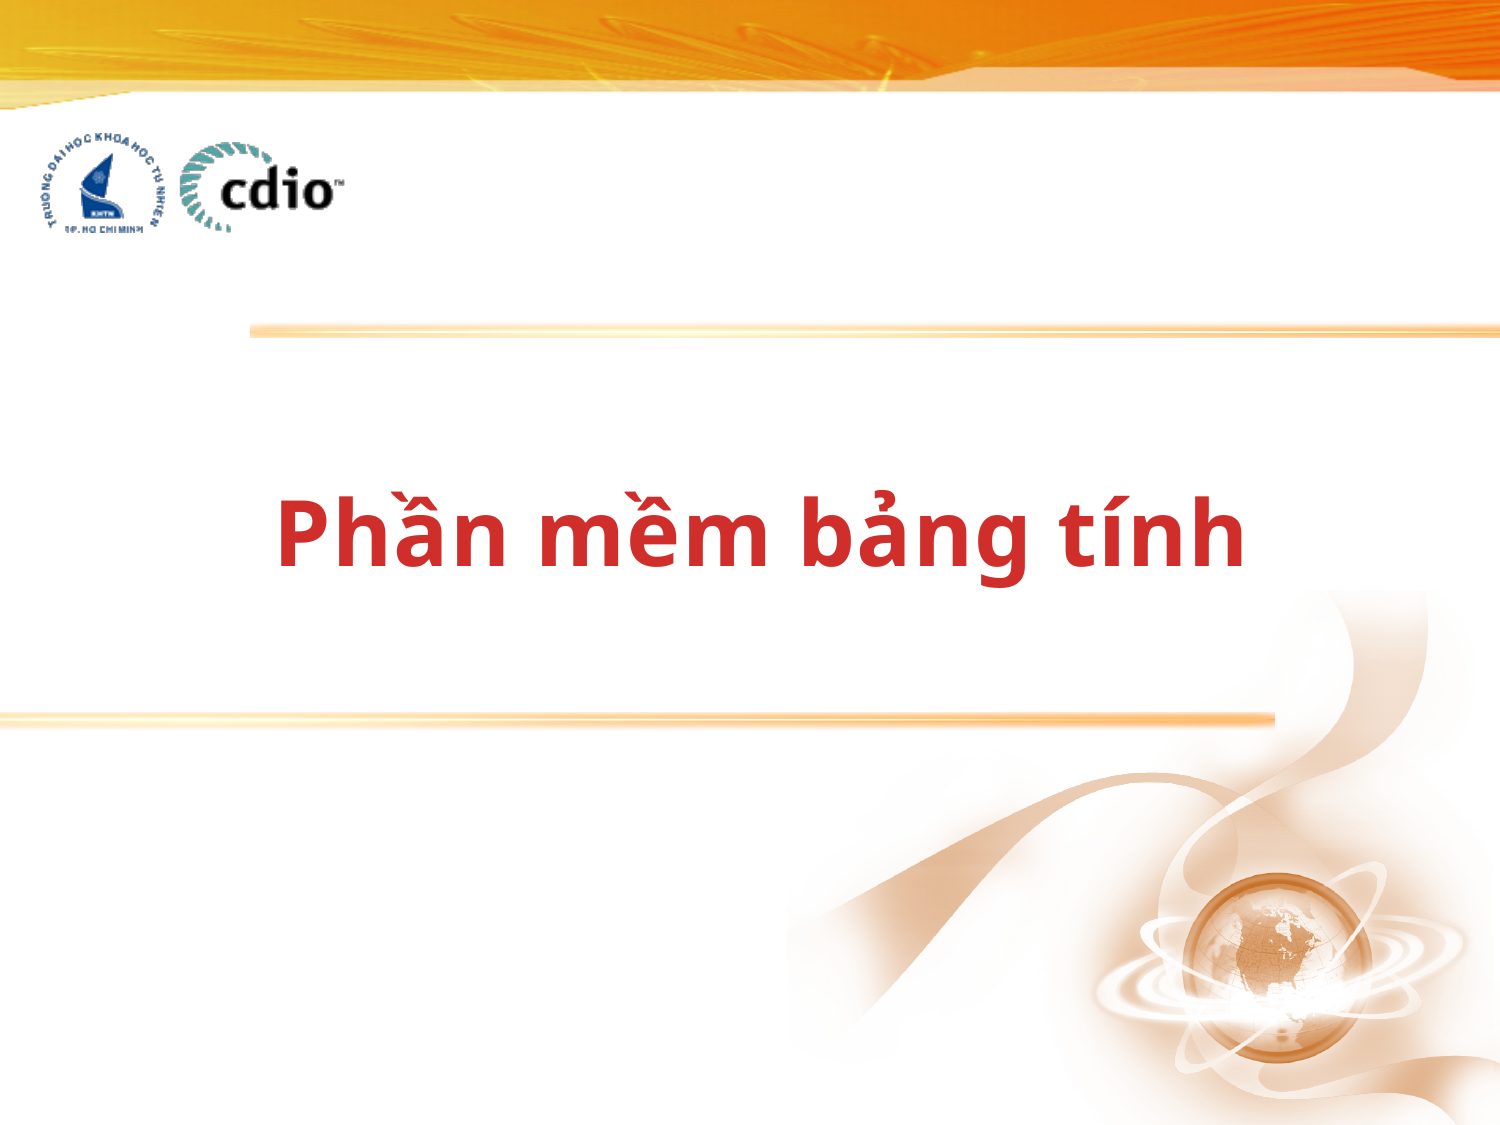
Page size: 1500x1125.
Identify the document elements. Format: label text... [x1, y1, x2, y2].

picture [39, 133, 165, 233]
title Phần mềm bảng tính [62, 408, 1463, 650]
picture [0, 0, 1500, 113]
picture [177, 141, 350, 240]
